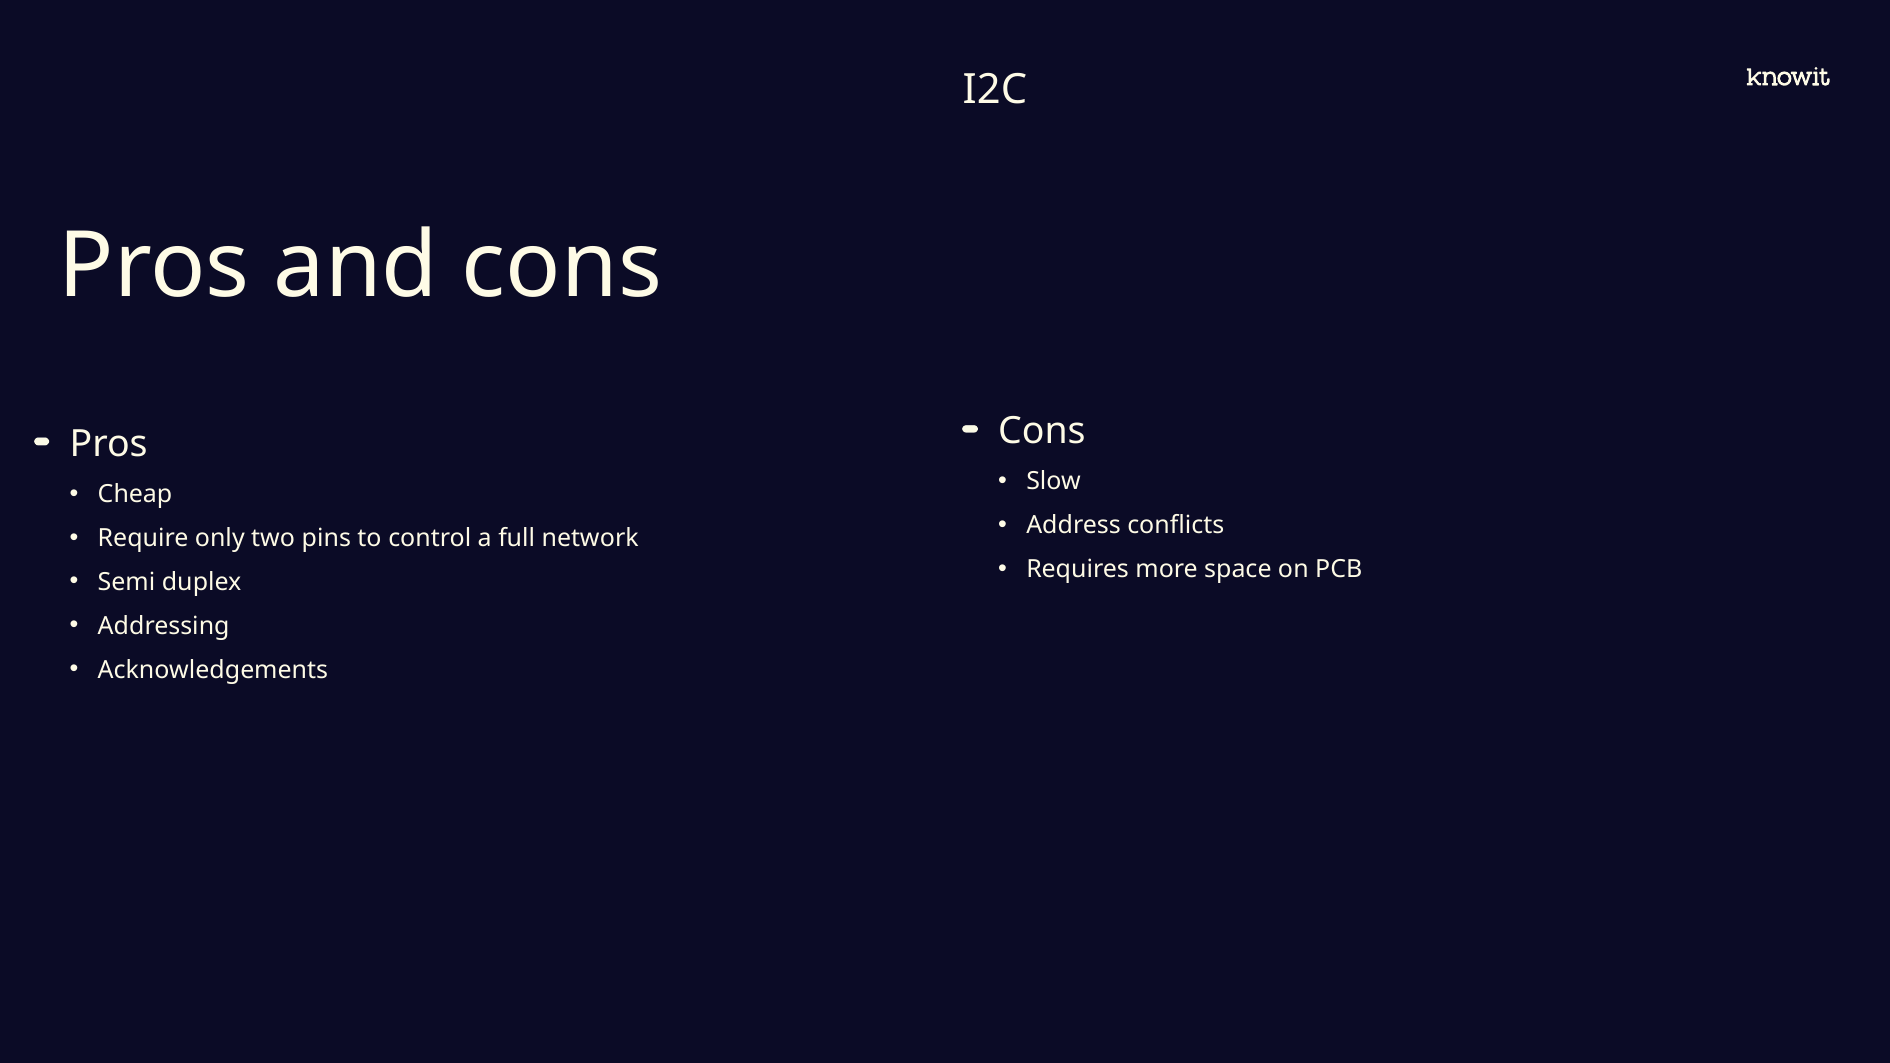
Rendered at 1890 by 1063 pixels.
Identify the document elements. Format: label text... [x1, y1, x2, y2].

list I2C [962, 59, 1530, 109]
picture [34, 427, 51, 455]
picture [962, 415, 980, 442]
list Cons Slow Address conflicts Requires more space on PCB [962, 403, 1831, 1004]
text_box Pros Cheap Require only two pins to control a full network Semi duplex Addressing Acknowledgements [34, 416, 903, 1017]
title Pros and cons [59, 204, 928, 316]
